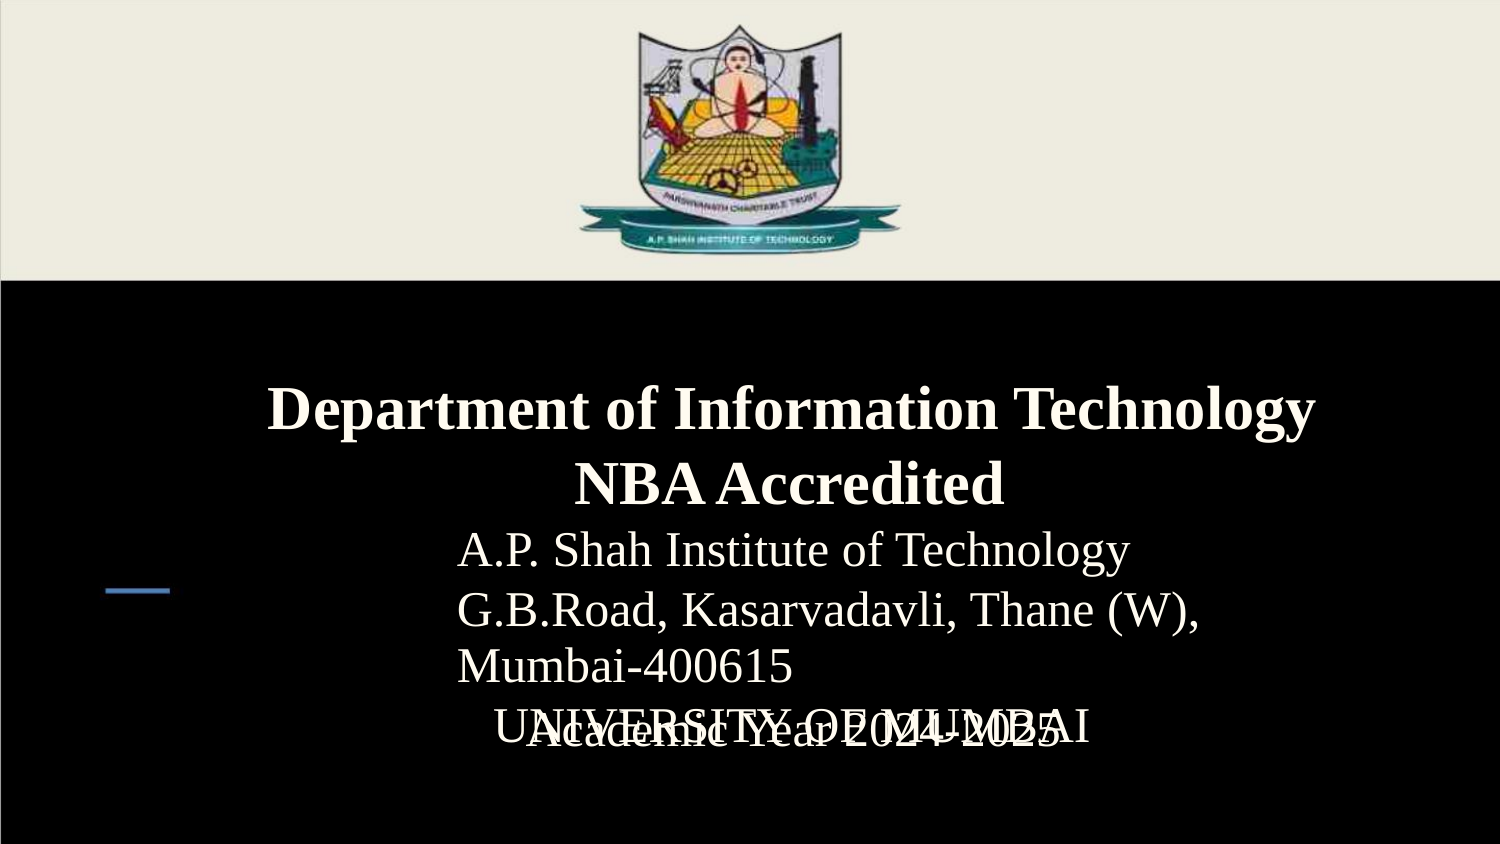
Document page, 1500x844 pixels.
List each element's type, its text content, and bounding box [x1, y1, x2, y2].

text_box [0, 0, 1500, 844]
text_box Academic Year 2024-2025 [525, 701, 1092, 757]
text_box Department of Information Technology [267, 372, 1349, 442]
text_box NBA Accredited A.P. Shah Institute of Technology G.B.Road, Kasarvadavli, Thane (W), Mumbai-400615 UNIVERSITY OF MUMBAI [247, 447, 1364, 753]
